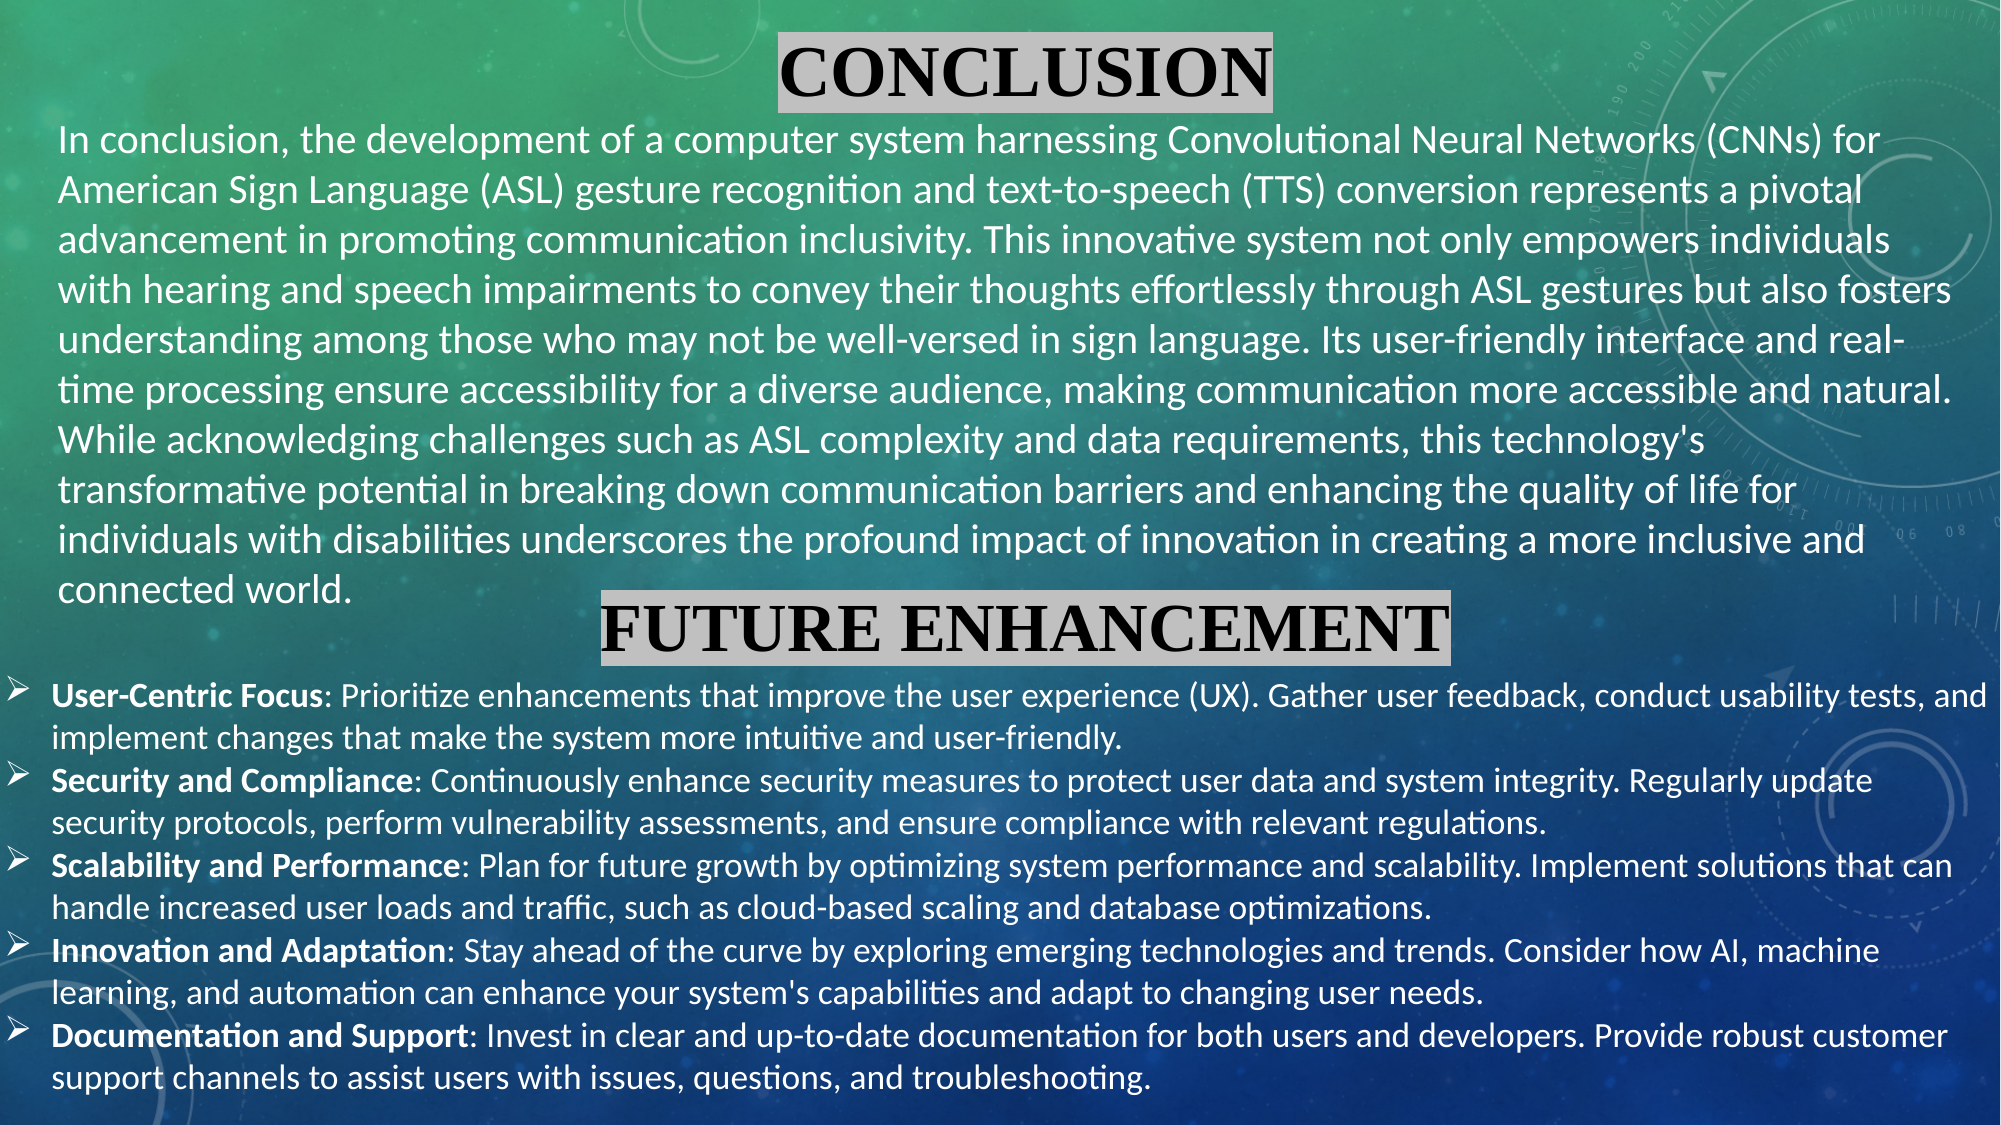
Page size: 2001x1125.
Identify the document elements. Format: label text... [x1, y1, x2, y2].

text_box CONCLUSION [443, 16, 1744, 104]
text_box FUTURE ENHANCEMENT [470, 575, 1717, 664]
picture [0, 0, 2001, 1125]
text_box User-Centric Focus: Prioritize enhancements that improve the user experience (UX). Gather user feedback, conduct usability tests, and implement changes that make the system more intuitive and user-friendly. Security and Compliance: Continuously enhance security measures to protect user data and system integrity. Regularly update security protocols, perform vulnerability assessments, and ensure compliance with relevant regulations. Scalability and Performance: Plan for future growth by optimizing system performance and scalability. Implement solutions that can handle increased user loads and traffic, such as cloud-based scaling and database optimizations. Innovation and Adaptation: Stay ahead of the curve by exploring emerging technologies and trends. Consider how AI, machine learning, and automation can enhance your system's capabilities and adapt to changing user needs. Documentation and Support: Invest in clear and up-to-date documentation for both users and developers. Provide robust customer support channels to assist users with issues, questions, and troubleshooting. [0, 664, 2000, 1105]
text_box In conclusion, the development of a computer system harnessing Convolutional Neural Networks (CNNs) for American Sign Language (ASL) gesture recognition and text-to-speech (TTS) conversion represents a pivotal advancement in promoting communication inclusivity. This innovative system not only empowers individuals with hearing and speech impairments to convey their thoughts effortlessly through ASL gestures but also fosters understanding among those who may not be well-versed in sign language. Its user-friendly interface and real-time processing ensure accessibility for a diverse audience, making communication more accessible and natural. While acknowledging challenges such as ASL complexity and data requirements, this technology's transformative potential in breaking down communication barriers and enhancing the quality of life for individuals with disabilities underscores the profound impact of innovation in creating a more inclusive and connected world. [42, 104, 1980, 620]
